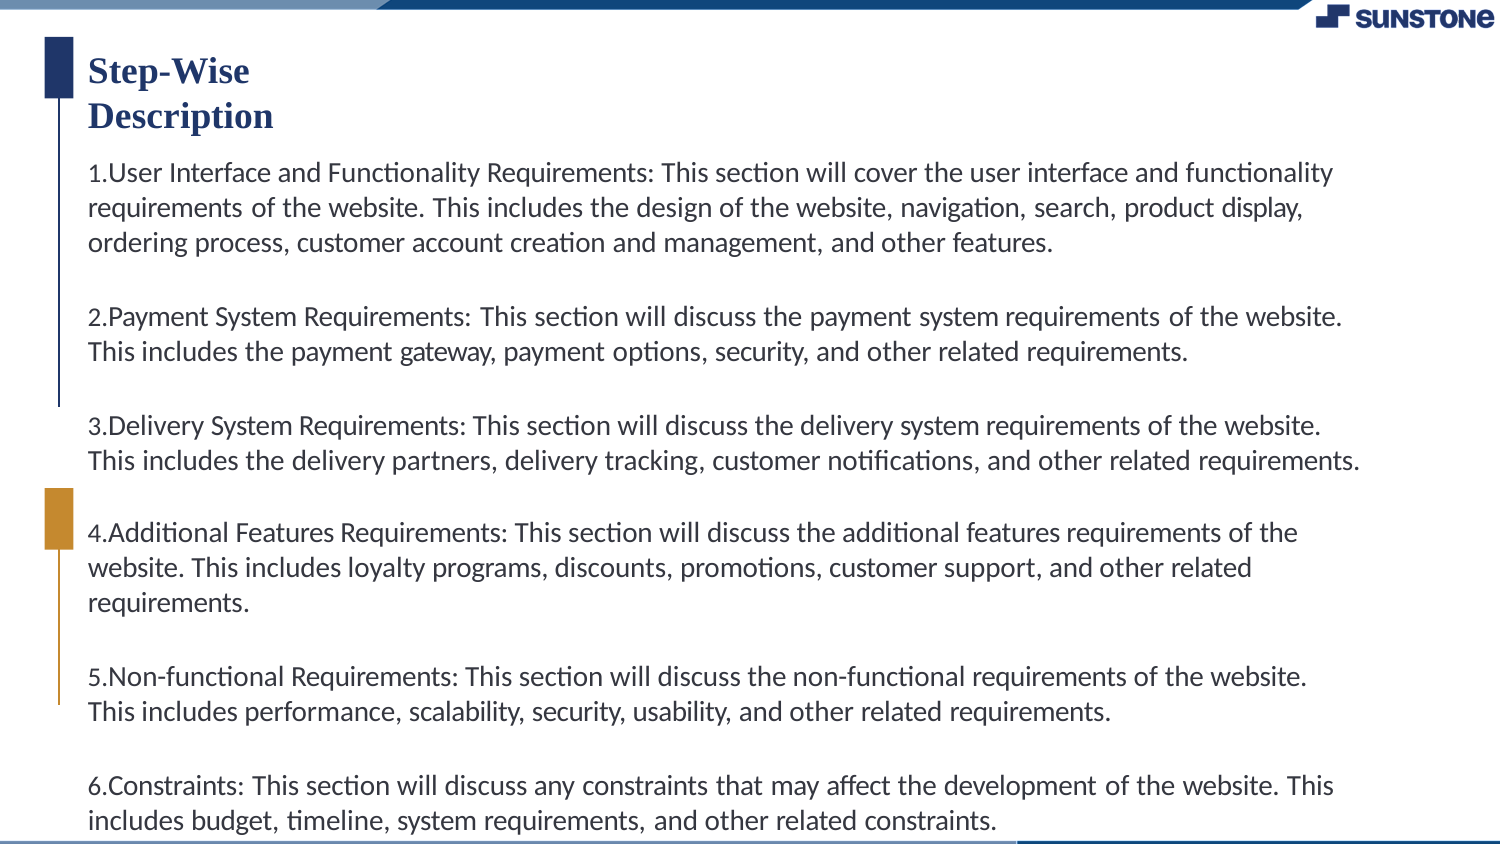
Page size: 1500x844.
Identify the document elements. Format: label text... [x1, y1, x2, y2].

text_box User Interface and Functionality Requirements: This section will cover the user interface and functionality requirements of the website. This includes the design of the website, navigation, search, product display, ordering process, customer account creation and management, and other features. Payment System Requirements: This section will discuss the payment system requirements of the website. This includes the payment gateway, payment options, security, and other related requirements. Delivery System Requirements: This section will discuss the delivery system requirements of the website. This includes the delivery partners, delivery tracking, customer notifications, and other related requirements. Additional Features Requirements: This section will discuss the additional features requirements of the website. This includes loyalty programs, discounts, promotions, customer support, and other related requirements. Non-functional Requirements: This section will discuss the non-functional requirements of the website. This includes performance, scalability, security, usability, and other related requirements. Constraints: This section will discuss any constraints that may affect the development of the website. This includes budget, timeline, system requirements, and other related constraints. [85, 151, 1373, 836]
title Step-Wise Description [85, 44, 445, 151]
picture [0, 0, 1500, 844]
